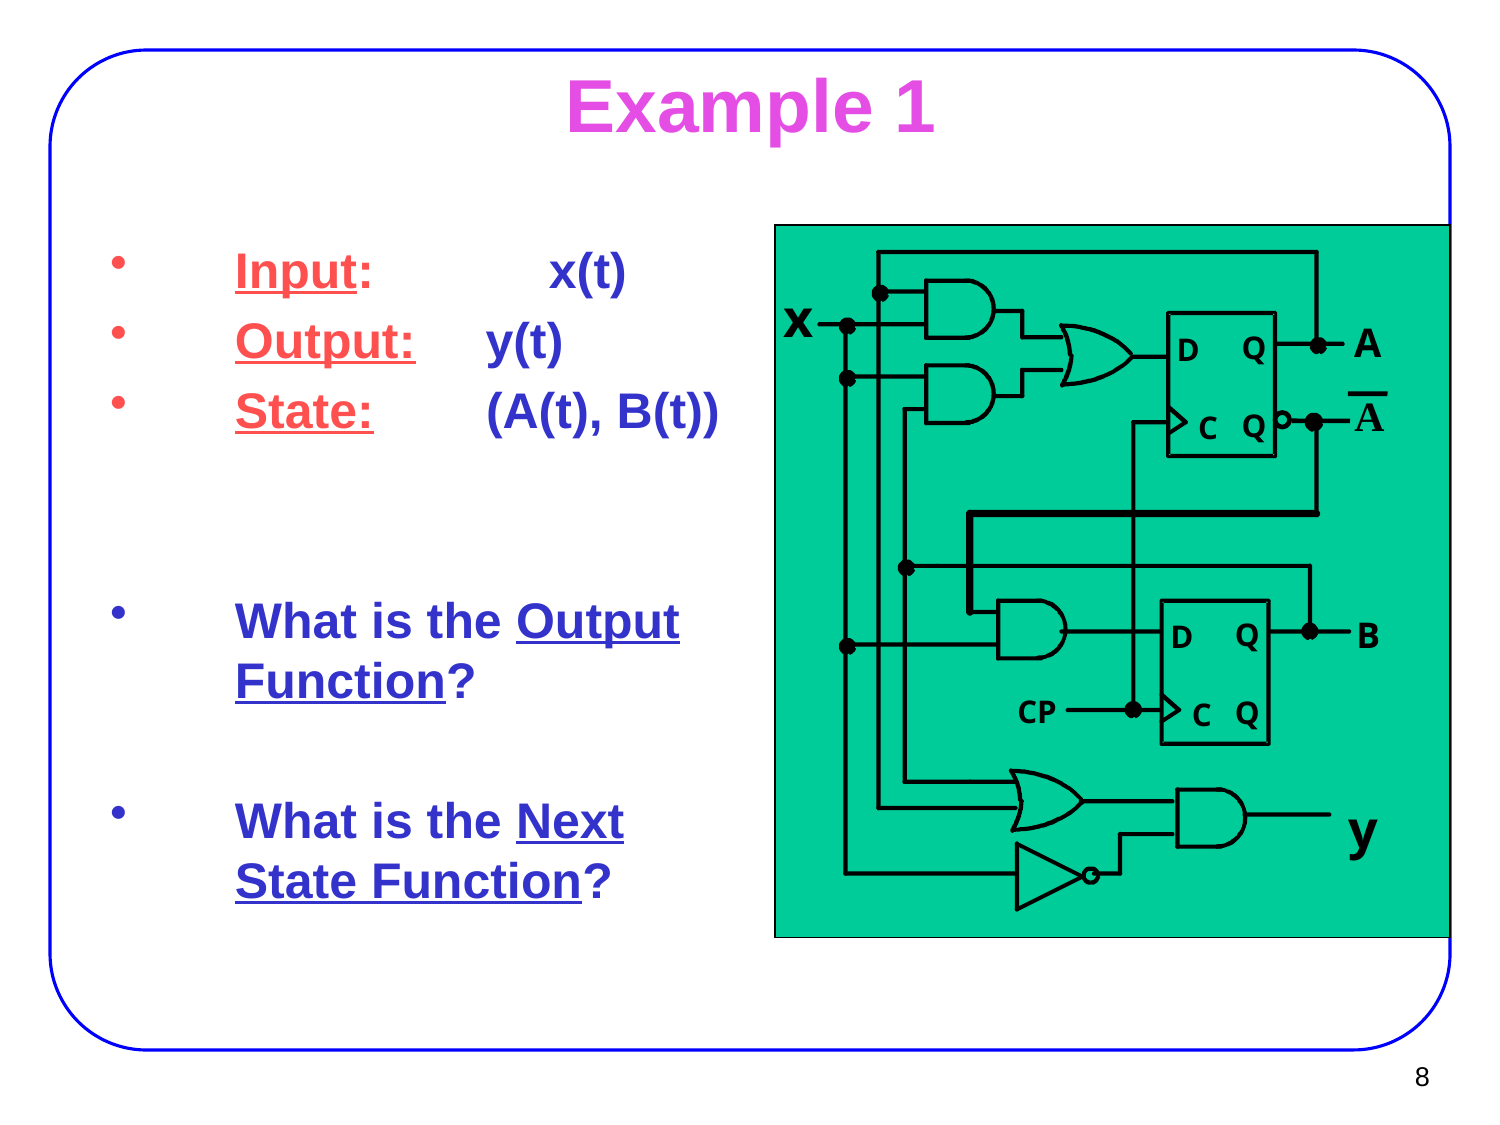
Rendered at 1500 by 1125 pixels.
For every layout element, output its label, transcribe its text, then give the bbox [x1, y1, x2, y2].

text_box [1008, 768, 1023, 802]
text_box [967, 609, 999, 615]
text_box [1327, 341, 1345, 346]
text_box [881, 322, 927, 327]
text_box [843, 387, 848, 638]
text_box [1011, 803, 1084, 832]
text_box [1136, 420, 1169, 425]
text_box [1014, 841, 1020, 912]
text_box [1166, 404, 1187, 422]
text_box C [1198, 408, 1219, 446]
text_box [1019, 842, 1081, 877]
text_box [876, 647, 881, 806]
text_box [1059, 327, 1073, 357]
text_box [843, 335, 848, 370]
text_box [1081, 866, 1101, 885]
text_box [971, 779, 1018, 784]
text_box [999, 598, 1043, 603]
text_box [1275, 412, 1290, 428]
text_box [1242, 812, 1332, 817]
text_box [1305, 413, 1323, 420]
text_box [1020, 308, 1025, 335]
text_box [928, 363, 972, 368]
text_box [856, 322, 876, 327]
text_box [1020, 875, 1082, 911]
text_box [844, 643, 851, 650]
text_box [1009, 768, 1083, 800]
list Input: x(t) Output: y(t) State: (A(t), B(t)) What is the Output Function? What is the Next State Function? [93, 230, 750, 1006]
text_box C [1191, 695, 1212, 733]
text_box [880, 249, 1319, 255]
text_box [903, 564, 910, 572]
text_box [927, 420, 972, 426]
text_box [844, 375, 851, 382]
text_box [1000, 656, 1043, 661]
text_box [1124, 701, 1131, 707]
text_box [1180, 787, 1223, 792]
text_box [1222, 787, 1247, 813]
text_box [1274, 341, 1310, 346]
text_box [1117, 832, 1175, 837]
text_box [924, 278, 929, 340]
text_box [1059, 629, 1162, 634]
text_box [1314, 254, 1319, 346]
text_box [897, 559, 916, 577]
text_box y [1348, 796, 1379, 859]
text_box [915, 563, 940, 568]
text_box A [1354, 394, 1385, 440]
text_box [970, 278, 996, 340]
text_box [993, 308, 1021, 314]
text_box CP [1017, 691, 1058, 730]
text_box [856, 642, 999, 647]
text_box [1078, 799, 1175, 804]
text_box [1125, 713, 1142, 719]
text_box [938, 563, 1312, 568]
text_box D [1176, 329, 1200, 368]
text_box [928, 278, 972, 283]
text_box [877, 290, 884, 297]
text_box [1175, 787, 1180, 849]
text_box [967, 568, 972, 610]
slide_number 8 [1351, 1047, 1444, 1104]
text_box Q [1234, 693, 1260, 731]
text_box [876, 805, 1018, 811]
text_box [1166, 310, 1278, 459]
text_box [924, 363, 929, 426]
text_box [843, 655, 848, 872]
text_box [1307, 565, 1313, 634]
text_box [1309, 337, 1328, 355]
text_box A [1354, 318, 1382, 366]
text_box [1131, 420, 1136, 511]
text_box [1131, 516, 1136, 563]
text_box [817, 322, 839, 327]
text_box [844, 322, 851, 330]
text_box [1305, 421, 1323, 431]
text_box [1159, 707, 1182, 724]
text_box [1020, 335, 1064, 340]
text_box [871, 284, 889, 303]
text_box [1318, 629, 1352, 634]
text_box [876, 249, 881, 285]
text_box [1268, 629, 1301, 634]
text_box [1020, 367, 1064, 373]
text_box [876, 379, 881, 642]
text_box [902, 407, 927, 412]
text_box [774, 224, 1450, 938]
text_box [902, 411, 907, 560]
text_box [1159, 598, 1271, 746]
text_box [968, 363, 997, 424]
text_box [1180, 844, 1223, 849]
text_box [1091, 871, 1118, 876]
text_box [889, 289, 927, 294]
text_box [1061, 354, 1134, 387]
text_box [902, 576, 907, 642]
text_box [1166, 420, 1188, 436]
text_box [967, 511, 972, 563]
text_box [839, 317, 857, 335]
text_box [1060, 353, 1074, 388]
text_box [1315, 342, 1322, 350]
text_box [876, 302, 881, 374]
text_box [1065, 707, 1162, 713]
text_box [1020, 372, 1025, 399]
text_box [1059, 323, 1133, 356]
text_box [1131, 568, 1136, 629]
text_box [1314, 430, 1319, 512]
text_box [839, 638, 857, 655]
text_box [1131, 354, 1168, 359]
text_box [1036, 634, 1068, 660]
text_box [1131, 634, 1136, 707]
text_box [1042, 598, 1068, 629]
text_box [972, 511, 1319, 516]
text_box D [1170, 617, 1194, 655]
text_box Q [1241, 406, 1267, 444]
text_box [902, 779, 972, 784]
text_box [1301, 622, 1319, 640]
text_box [996, 598, 1001, 661]
text_box [1010, 799, 1024, 833]
text_box [928, 335, 972, 340]
text_box x [784, 285, 814, 348]
text_box Q [1241, 327, 1267, 366]
text_box [1310, 421, 1318, 426]
text_box [843, 871, 1018, 876]
text_box [902, 647, 907, 780]
text_box [1117, 835, 1123, 876]
text_box Q [1234, 615, 1260, 653]
text_box A [1354, 389, 1385, 393]
text_box [856, 374, 927, 379]
text_box [1159, 692, 1179, 710]
title Example 1 [113, 66, 1389, 140]
text_box [839, 370, 857, 387]
text_box [1221, 816, 1248, 849]
text_box B [1356, 613, 1381, 656]
text_box [993, 394, 1021, 399]
